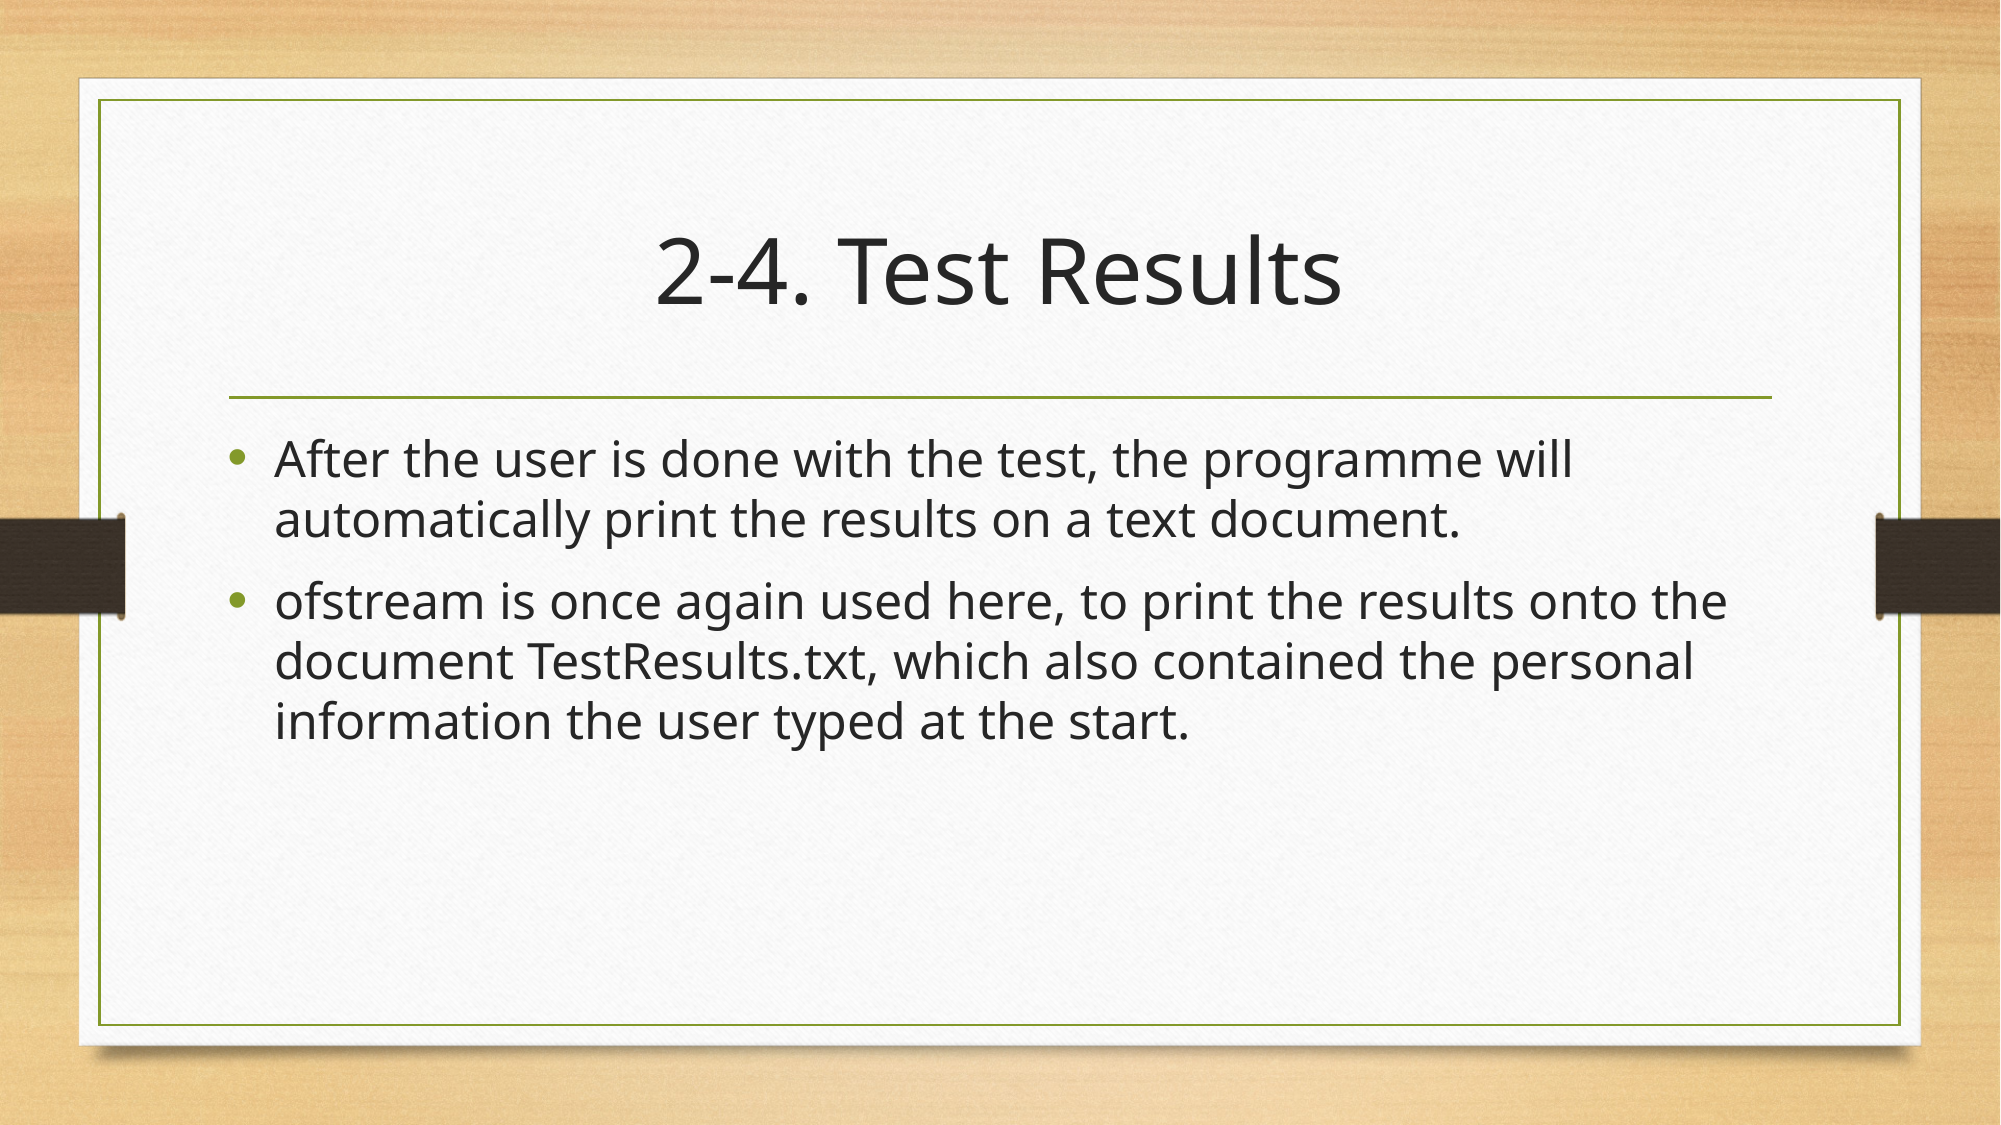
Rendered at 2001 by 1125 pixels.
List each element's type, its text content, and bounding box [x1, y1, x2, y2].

picture [0, 0, 2001, 1125]
title 2-4. Test Results [212, 161, 1788, 375]
list After the user is done with the test, the programme will automatically print the results on a text document. ofstream is once again used here, to print the results onto the document TestResults.txt, which also contained the personal information the user typed at the start. [212, 419, 1788, 964]
